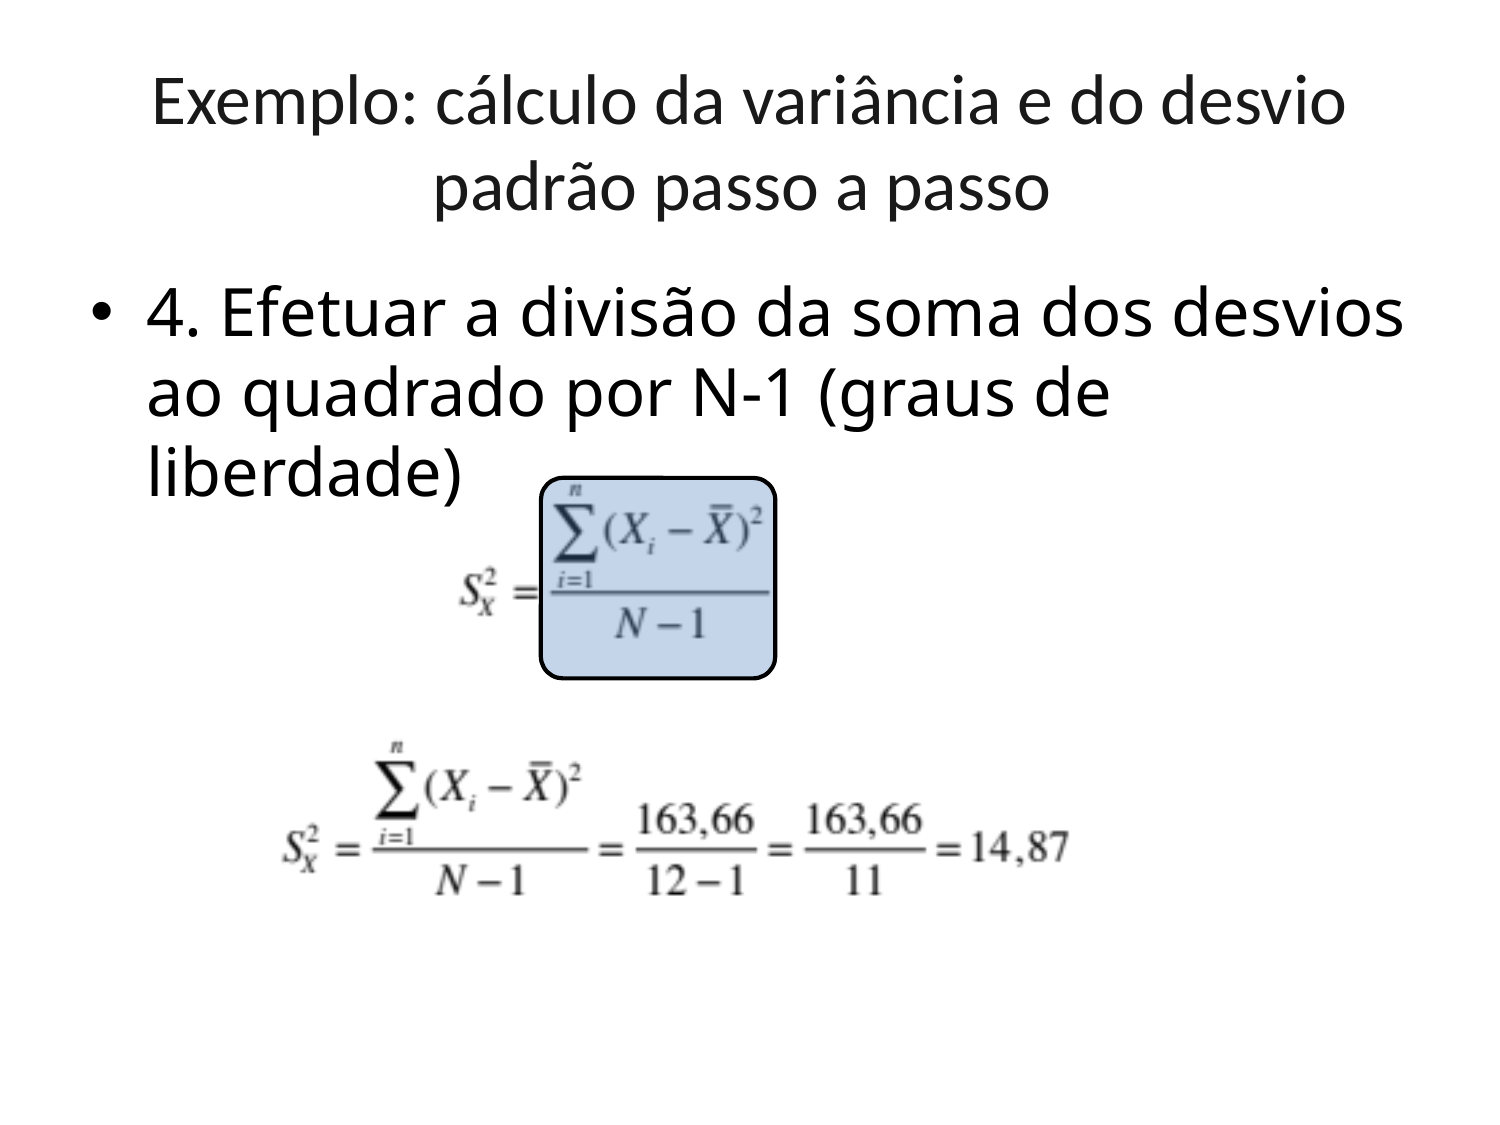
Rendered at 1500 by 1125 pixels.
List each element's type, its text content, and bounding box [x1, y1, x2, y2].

title Exemplo: cálculo da variância e do desvio padrão passo a passo [75, 45, 1425, 233]
list 4. Efetuar a divisão da soma dos desvios ao quadrado por N-1 (graus de liberdade) [75, 262, 1425, 1005]
picture [454, 469, 776, 645]
picture [277, 726, 1075, 902]
text_box [540, 650, 776, 679]
